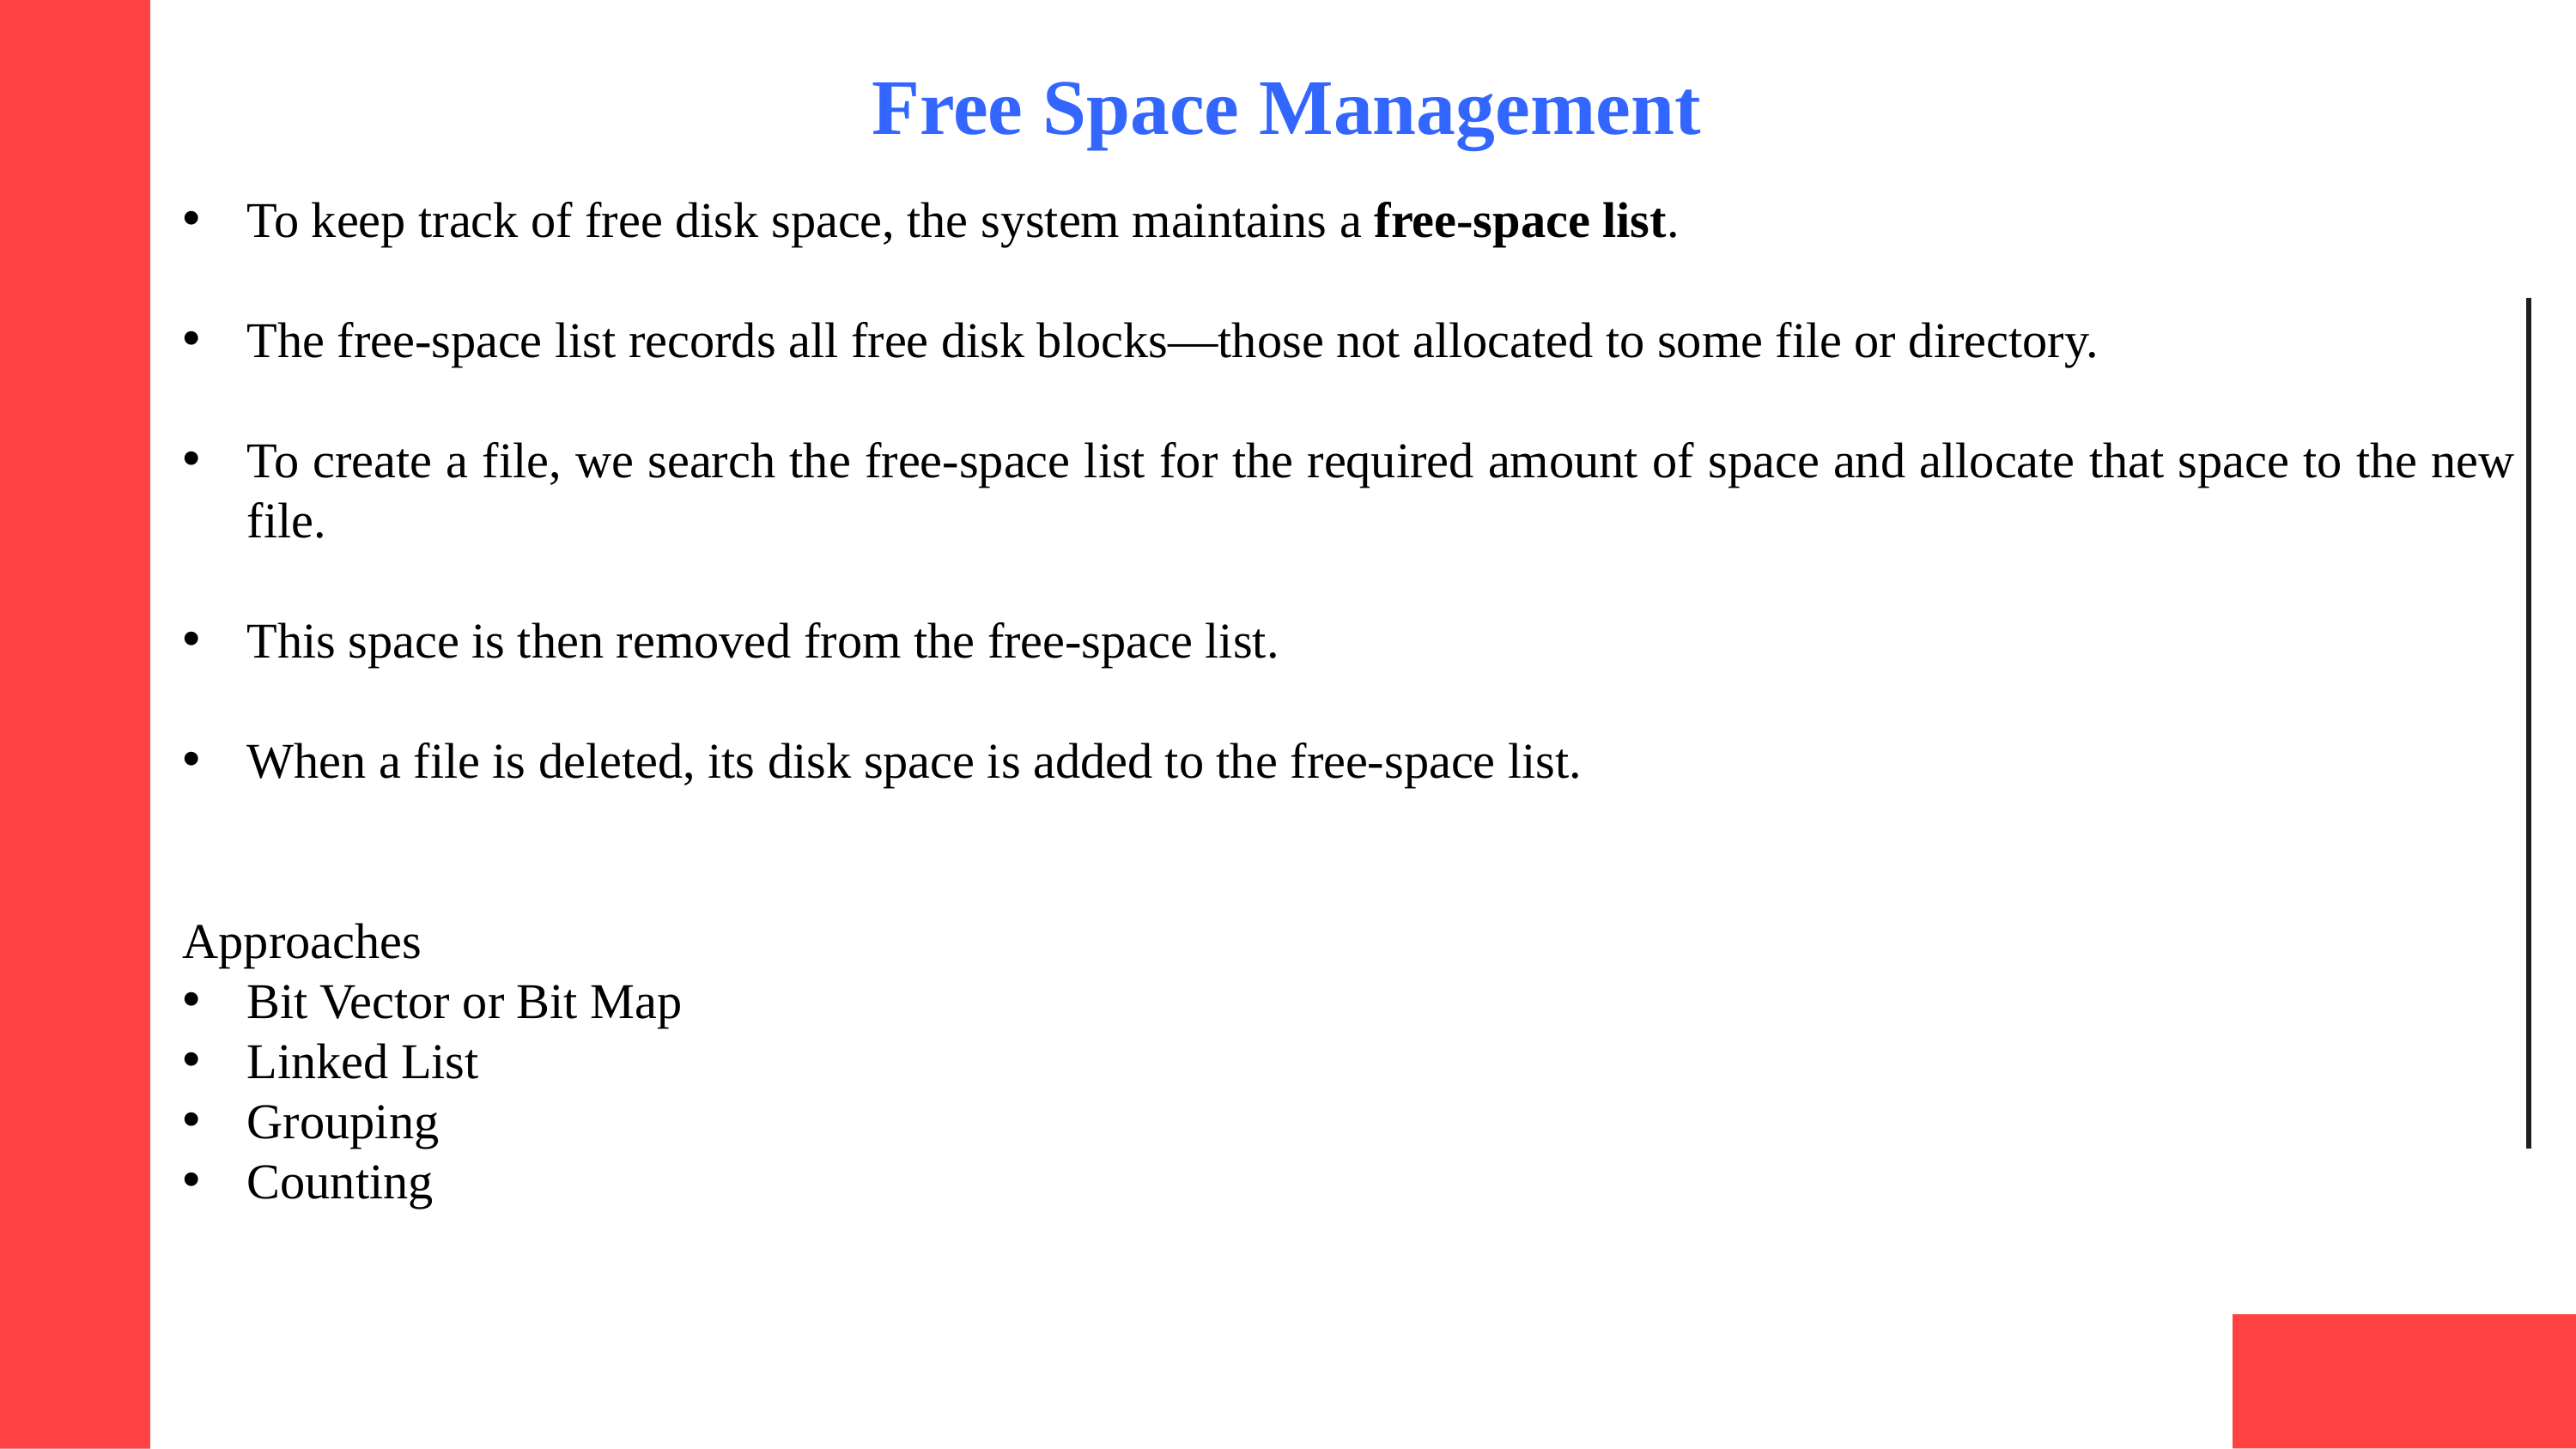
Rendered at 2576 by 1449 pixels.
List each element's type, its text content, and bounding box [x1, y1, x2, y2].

text_box Free Space Management [642, 49, 1931, 157]
text_box [0, 0, 150, 1449]
text_box [2233, 1314, 2576, 1449]
picture [1021, 572, 1553, 877]
text_box To keep track of free disk space, the system maintains a free-space list. The free-space list records all free disk blocks—those not allocated to some file or directory. To create a file, we search the free-space list for the required amount of space and allocate that space to the new file. This space is then removed from the free-space list. When a file is deleted, its disk space is added to the free-space list. Approaches Bit Vector or Bit Map Linked List Grouping Counting [170, 181, 2530, 1216]
